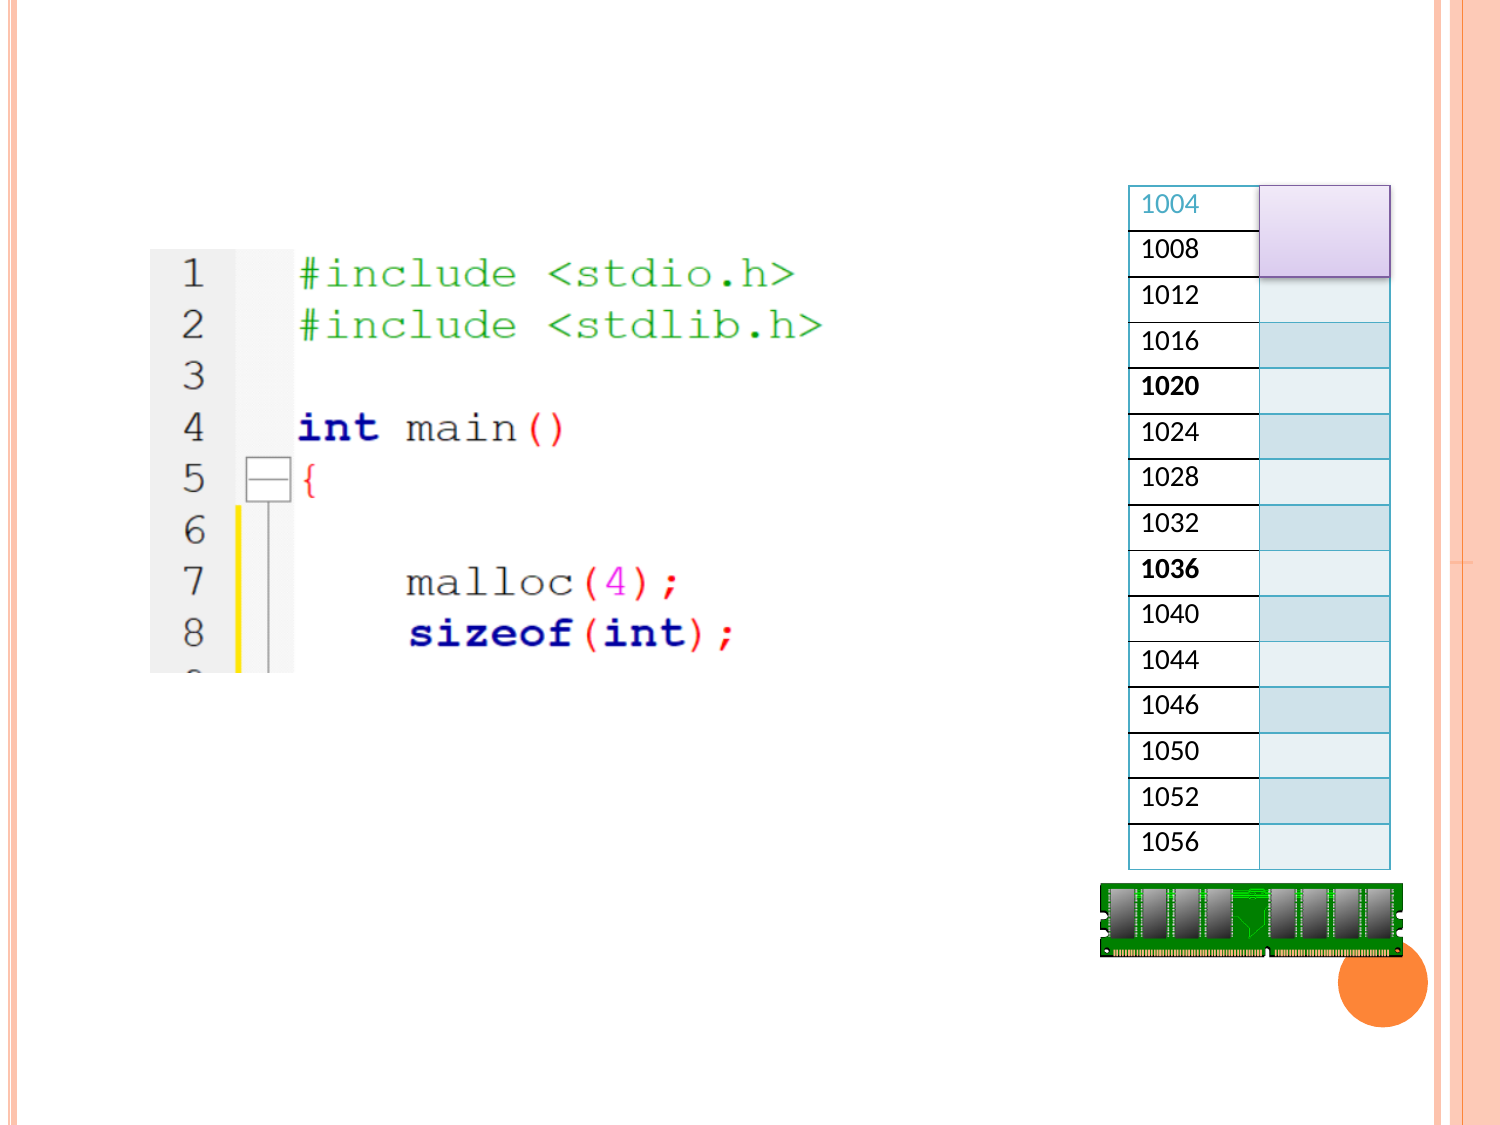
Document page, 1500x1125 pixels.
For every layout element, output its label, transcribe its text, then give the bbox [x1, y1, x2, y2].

table_cell [1260, 460, 1389, 504]
table_cell [1260, 369, 1389, 413]
table_cell 1008 [1130, 232, 1254, 276]
table_cell [1260, 642, 1389, 686]
table_cell 1052 [1130, 779, 1259, 823]
picture [149, 249, 866, 674]
table_cell [1260, 284, 1389, 322]
table_cell 1046 [1130, 688, 1259, 732]
table_header 1004 [1130, 187, 1255, 230]
text_box [1259, 185, 1391, 278]
table_cell 1020 [1130, 369, 1259, 413]
table_cell 1028 [1130, 460, 1259, 504]
table_cell 1012 [1130, 278, 1259, 322]
table_cell [1260, 734, 1389, 777]
table_cell 1036 [1130, 551, 1259, 595]
table_cell [1260, 825, 1389, 843]
table_cell [1260, 323, 1389, 367]
table_cell [1260, 415, 1389, 458]
table_cell 1040 [1130, 597, 1259, 641]
table_cell 1050 [1130, 734, 1259, 777]
table_cell 1044 [1130, 642, 1259, 686]
table_cell [1260, 551, 1389, 595]
table_cell [1260, 506, 1389, 550]
table_cell 1024 [1130, 415, 1259, 458]
table_cell 1016 [1130, 323, 1259, 367]
table_cell [1260, 779, 1389, 823]
picture [1100, 844, 1403, 996]
table_cell 1032 [1130, 506, 1259, 550]
table_cell [1260, 597, 1389, 641]
table_cell 1056 [1130, 825, 1259, 843]
table_cell [1260, 688, 1389, 732]
